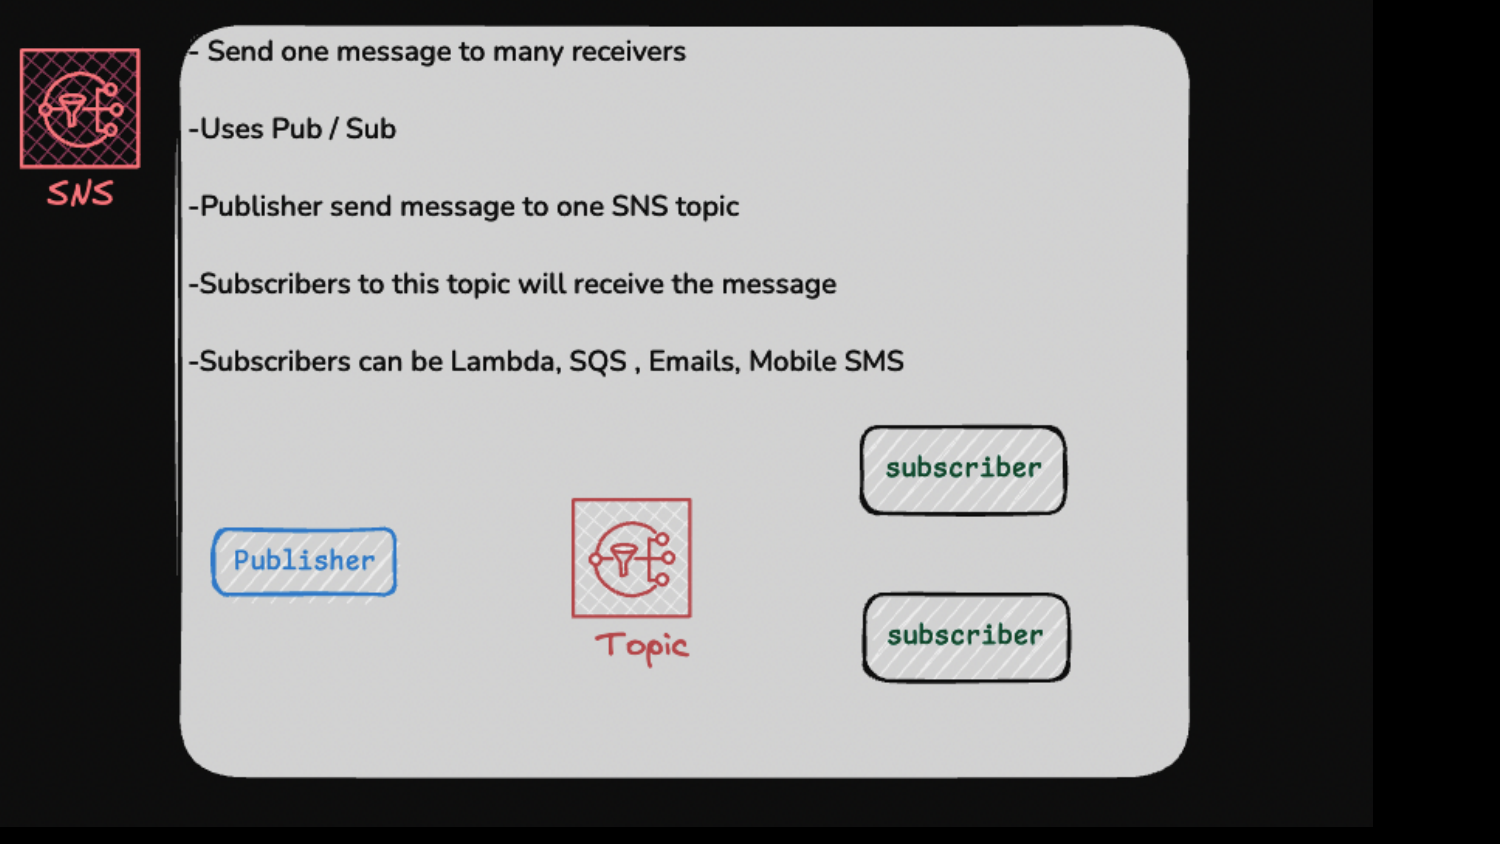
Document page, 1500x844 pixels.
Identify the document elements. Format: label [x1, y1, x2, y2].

picture [0, 0, 1373, 828]
